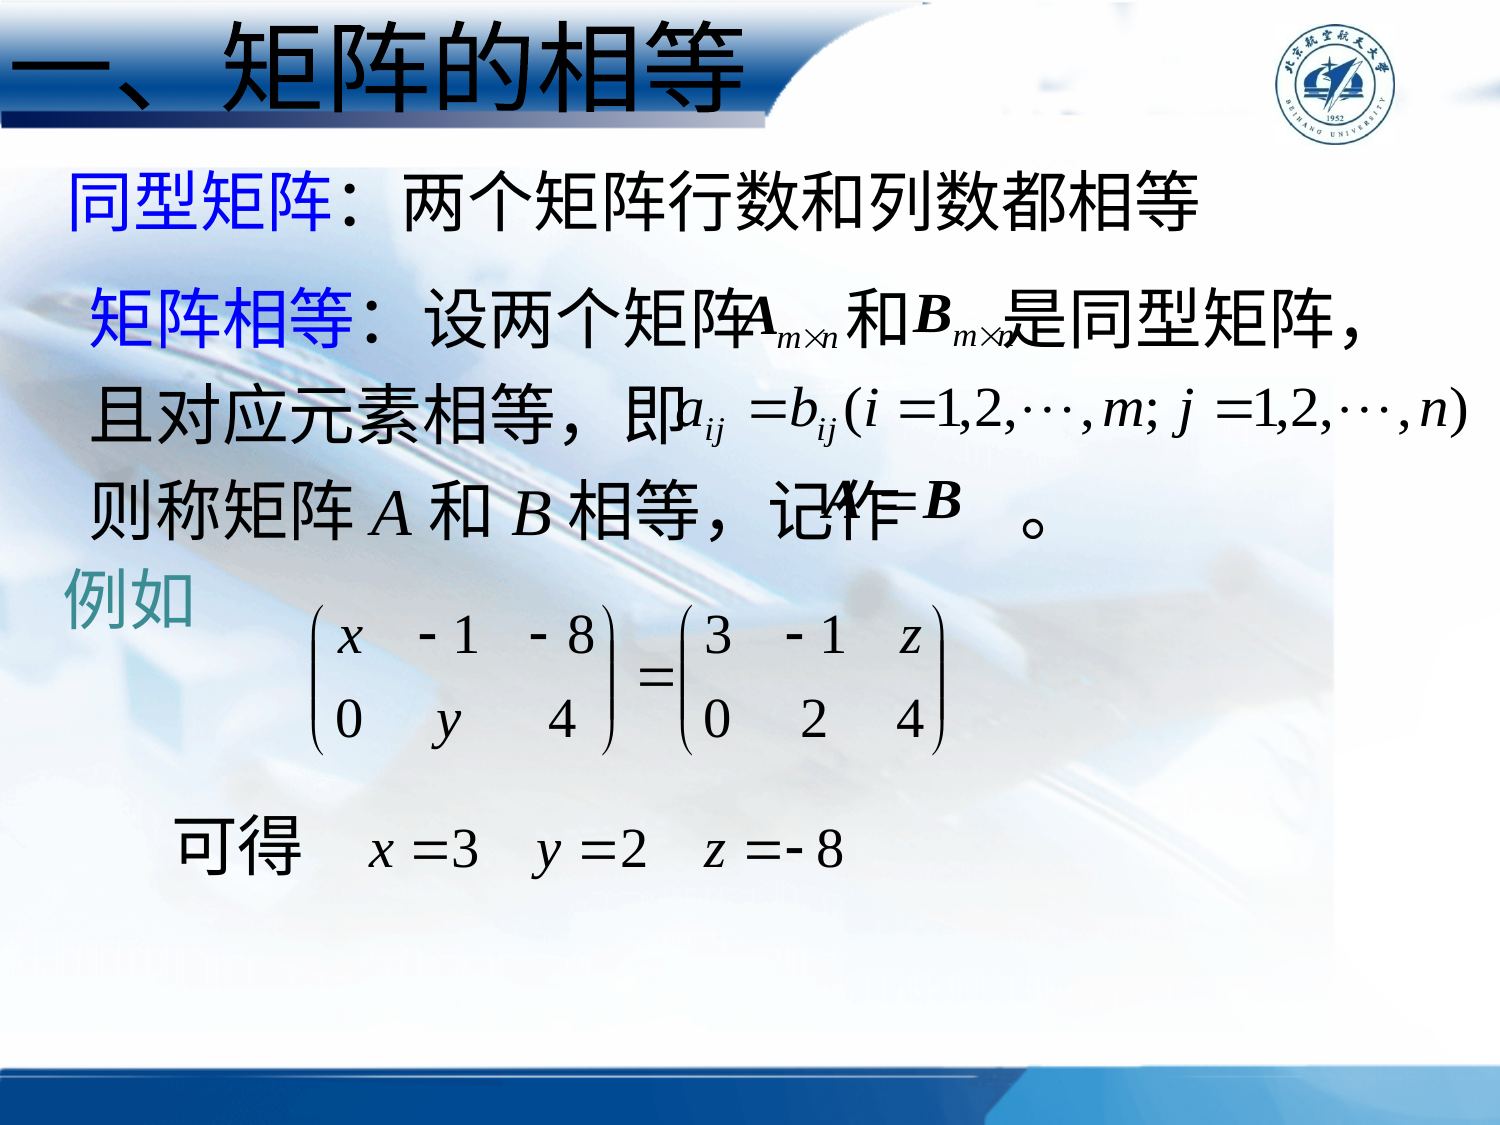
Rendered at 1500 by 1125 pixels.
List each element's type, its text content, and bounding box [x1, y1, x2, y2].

text_box 可得 [156, 796, 320, 892]
text_box 例如 [47, 567, 211, 646]
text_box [300, 595, 962, 766]
picture [0, 0, 1500, 1125]
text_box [46, 269, 1481, 560]
text_box 同型矩阵：两个矩阵行数和列数都相等 [51, 152, 1217, 247]
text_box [358, 814, 855, 891]
